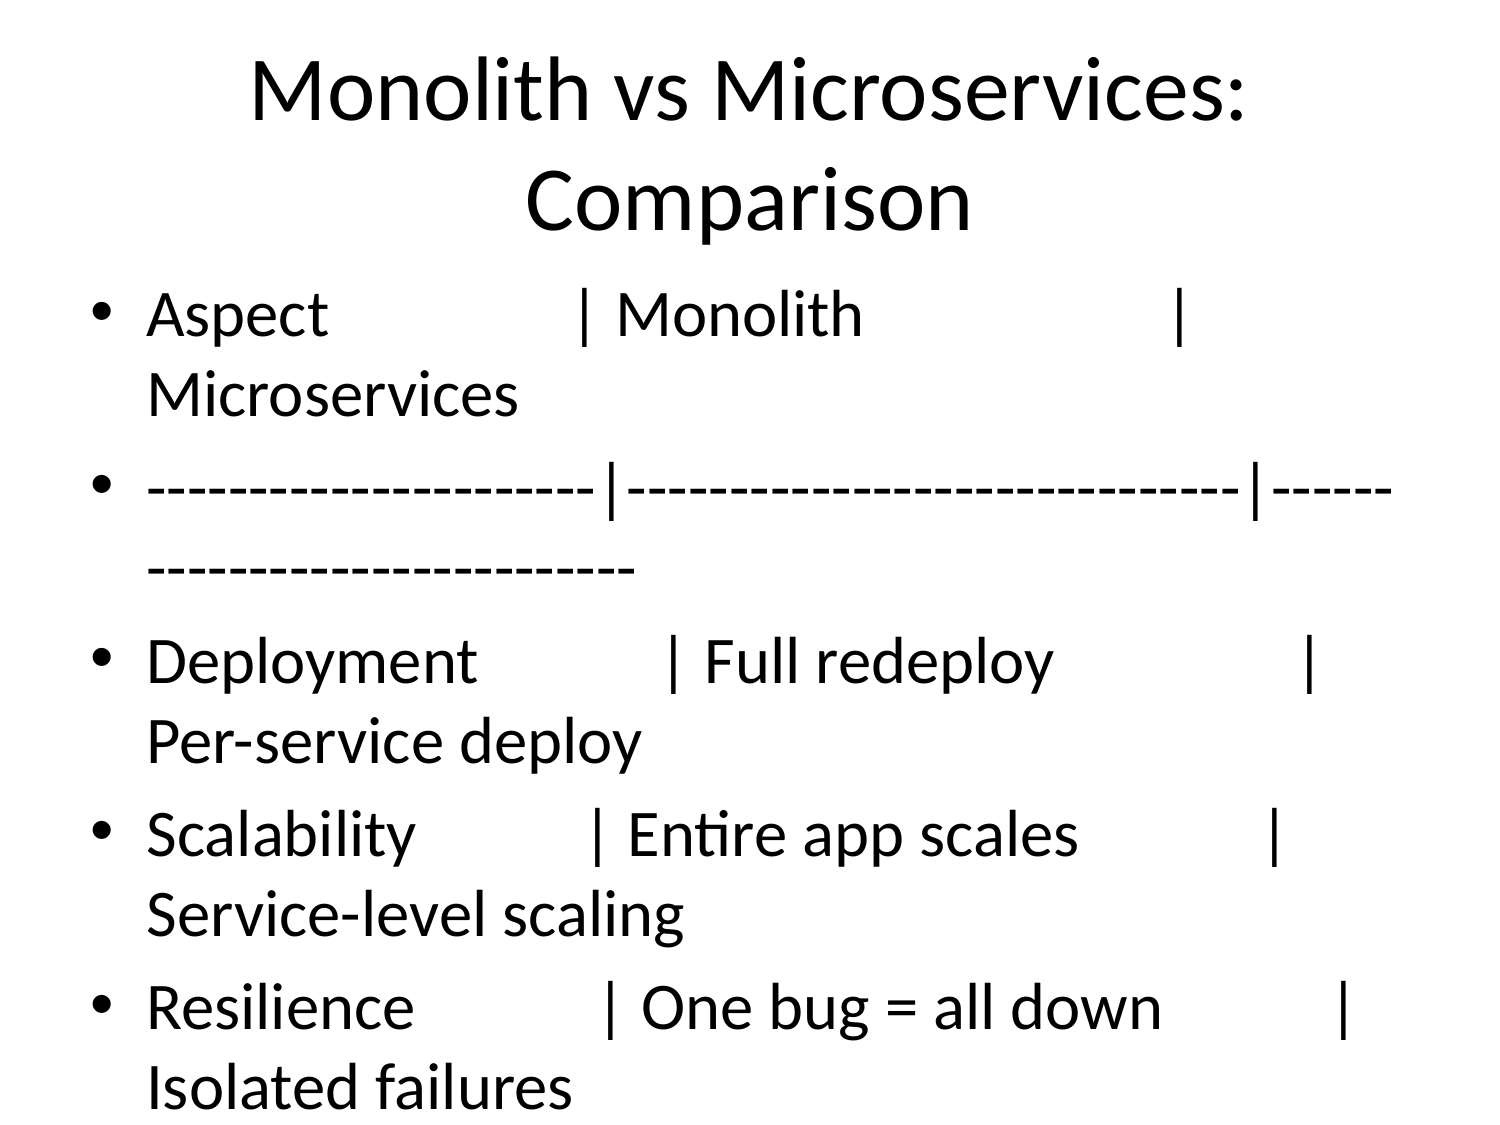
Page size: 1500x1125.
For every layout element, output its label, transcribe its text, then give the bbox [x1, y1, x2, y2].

title Monolith vs Microservices: Comparison [75, 45, 1425, 233]
list Aspect | Monolith | Microservices ----------------------|------------------------------|------------------------------ Deployment | Full redeploy | Per-service deploy Scalability | Entire app scales | Service-level scaling Resilience | One bug = all down | Isolated failures Development Speed | Slower updates | Parallel, faster updates Tech Stack | One-size-fits-all | Best tool per service Business Fit | Hard to evolve | Agile to market changes [75, 262, 1425, 1005]
